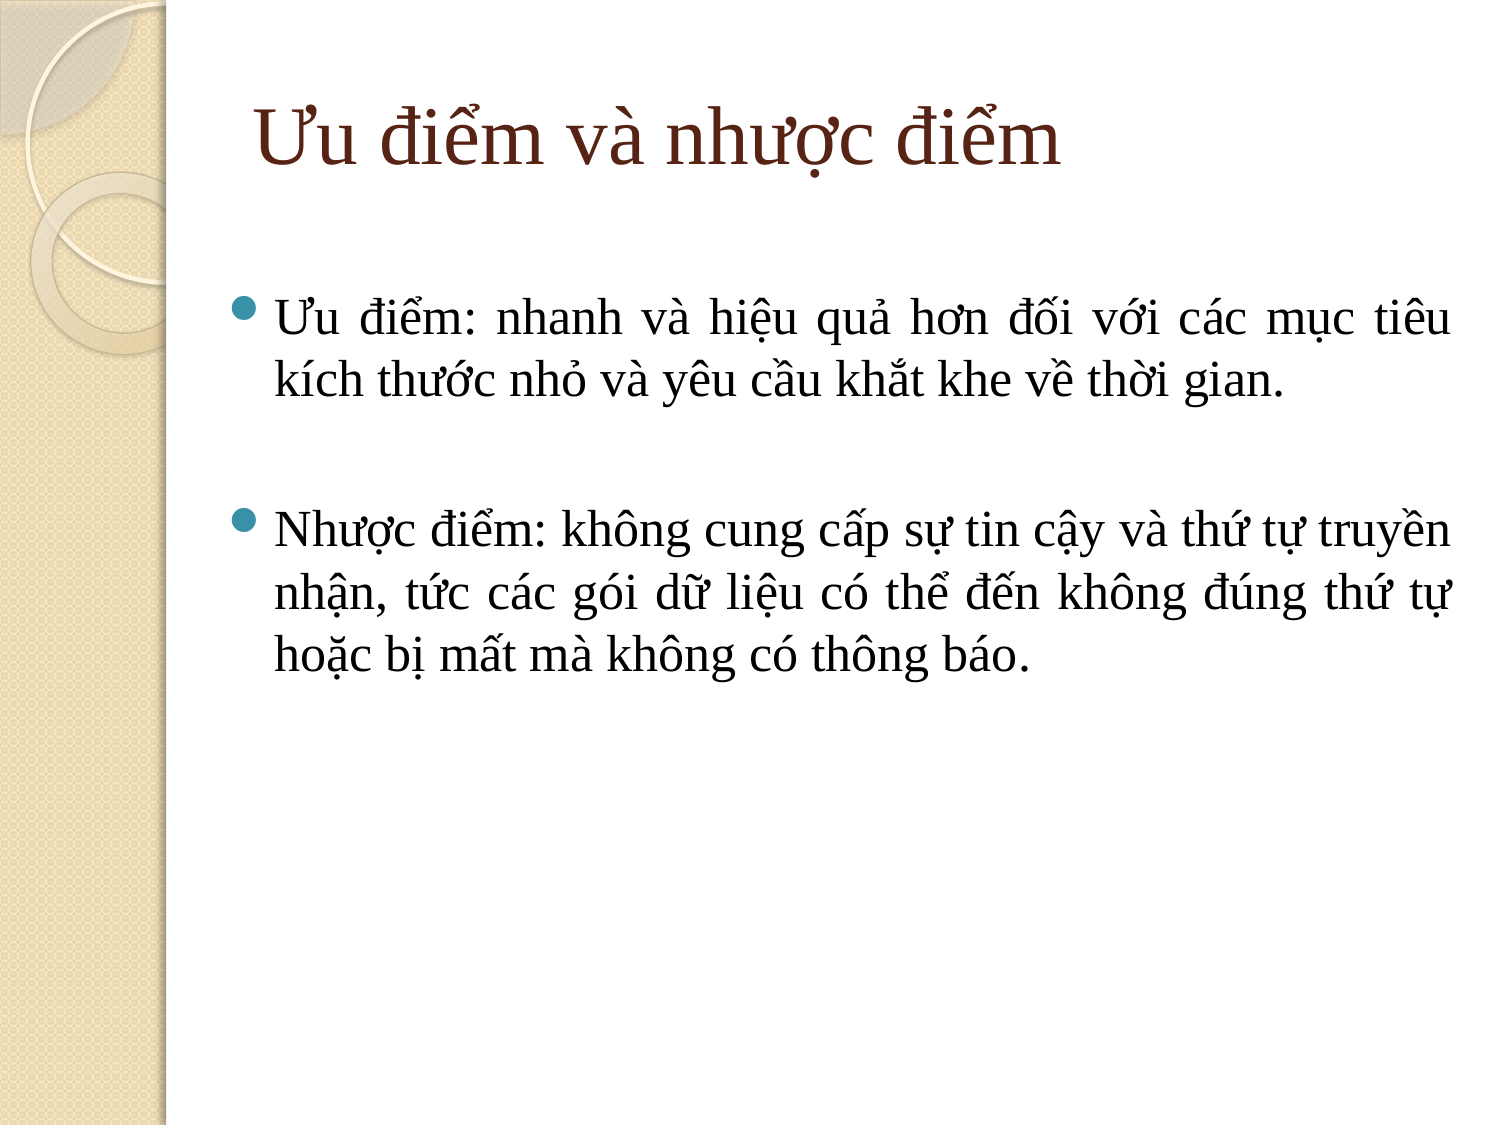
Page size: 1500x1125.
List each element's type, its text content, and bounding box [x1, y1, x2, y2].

title Ưu điểm và nhược điểm [237, 37, 1468, 225]
list Ưu điểm: nhanh và hiệu quả hơn đối với các mục tiêu kích thước nhỏ và yêu cầu khắt khe về thời gian. Nhược điểm: không cung cấp sự tin cậy và thứ tự truyền nhận, tức các gói dữ liệu có thể đến không đúng thứ tự hoặc bị mất mà không có thông báo. [200, 275, 1468, 725]
